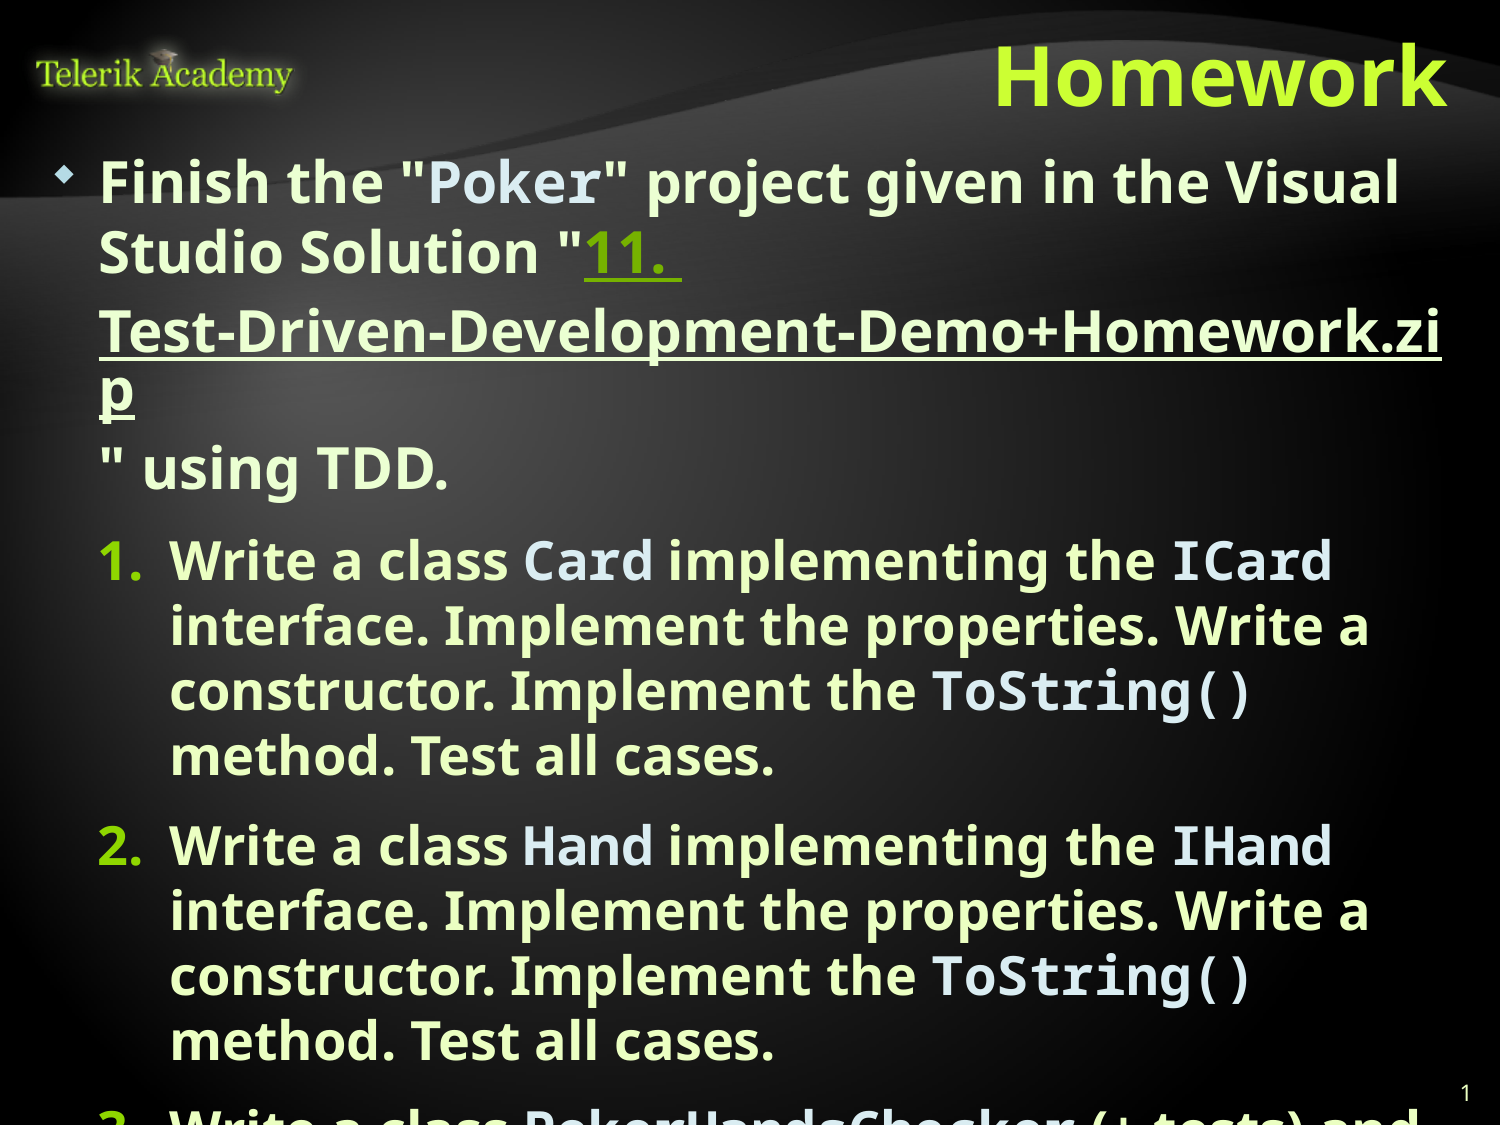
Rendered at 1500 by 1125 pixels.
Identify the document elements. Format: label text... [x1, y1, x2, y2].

picture [0, 0, 1500, 1125]
slide_number 1 [1412, 1074, 1488, 1113]
title Homework [300, 12, 1463, 137]
list Finish the "Poker" project given in the Visual Studio Solution "11. Test-Driven-Development-Demo+Homework.zip" using TDD. Write a class Card implementing the ICard interface. Implement the properties. Write a constructor. Implement the ToString() method. Test all cases. Write a class Hand implementing the IHand interface. Implement the properties. Write a constructor. Implement the ToString() method. Test all cases. Write a class PokerHandsChecker (+ tests) and start implementing the IPokerHandsChecker interface. Implement the IsValidHand(IHand). A hand is valid when it consists of exactly 5 different cards. [37, 137, 1463, 1100]
